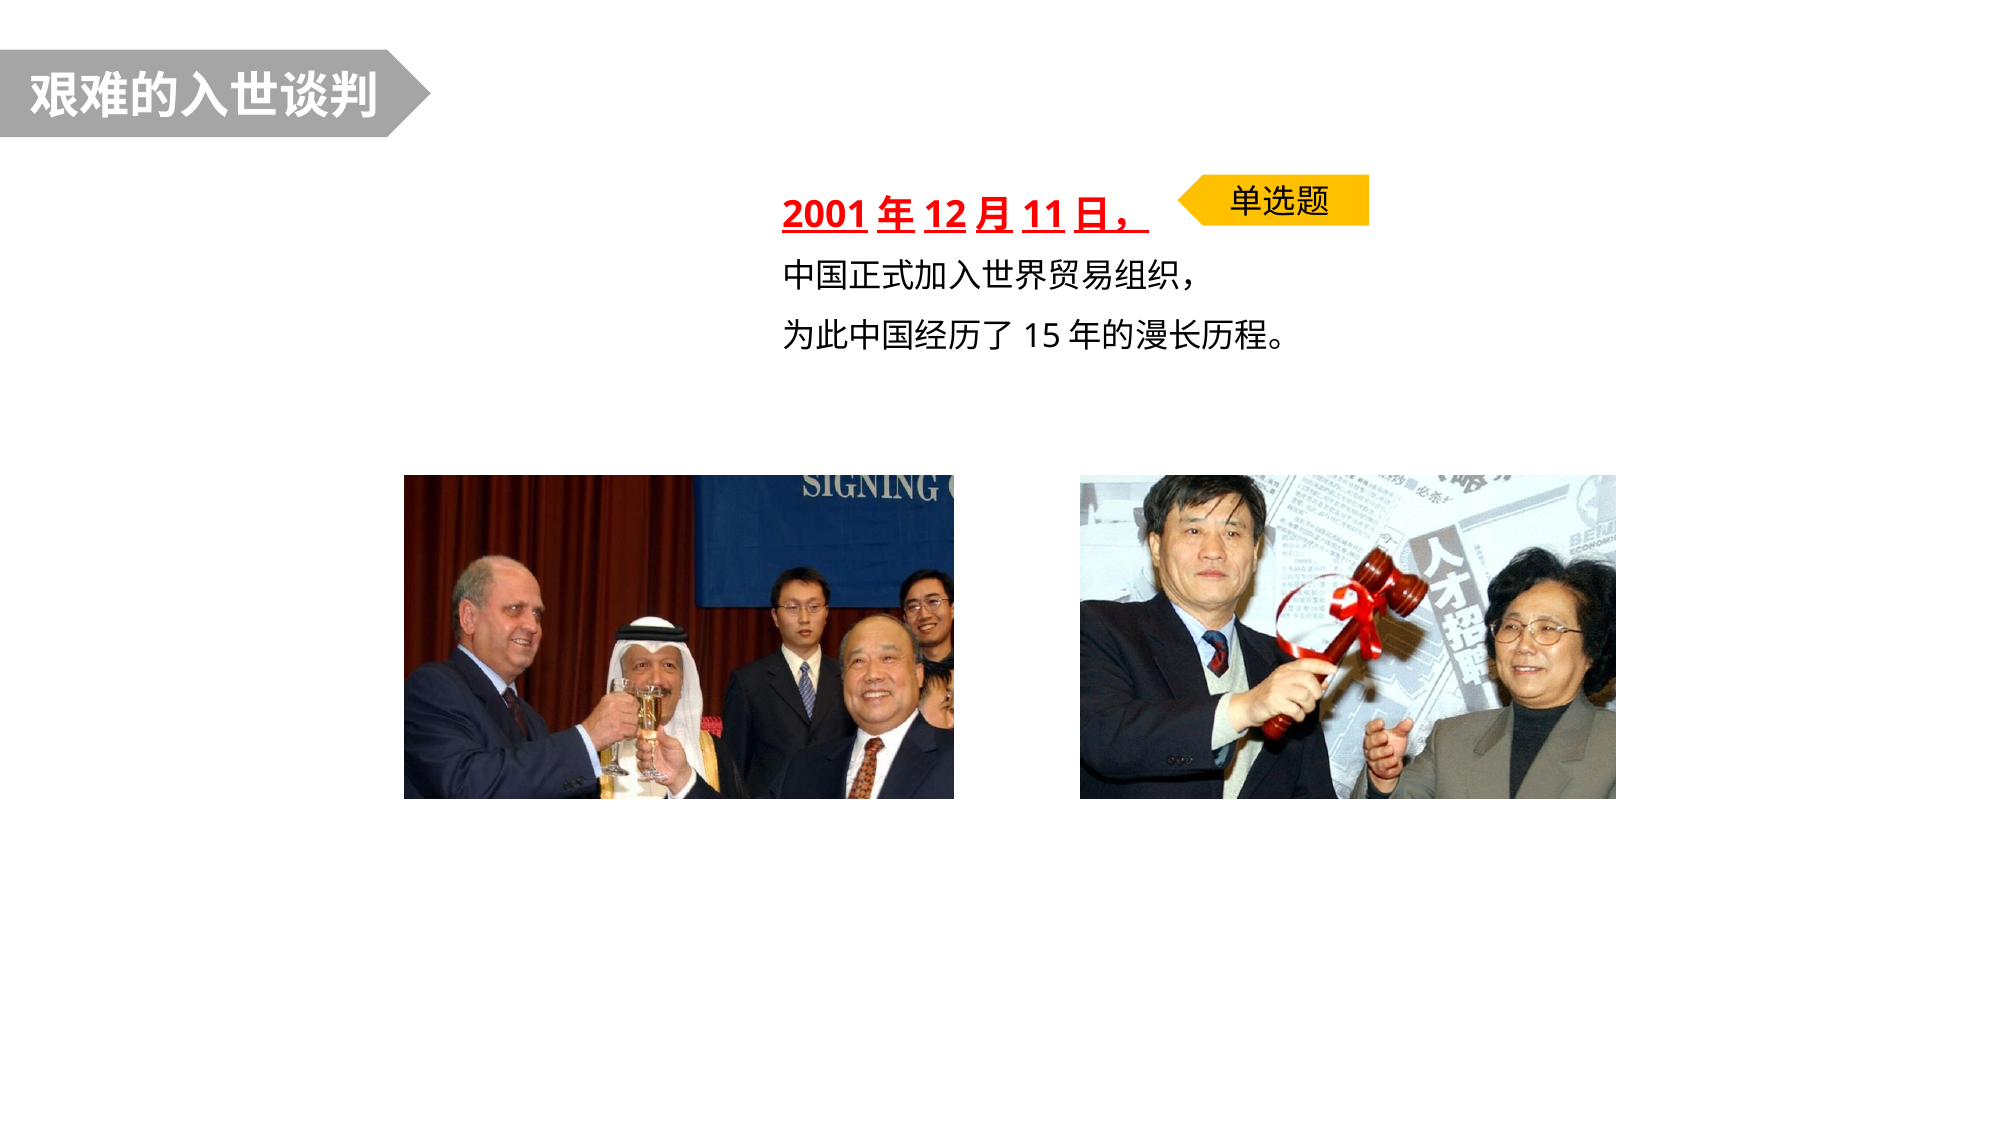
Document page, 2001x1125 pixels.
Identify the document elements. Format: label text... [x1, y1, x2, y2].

picture [1080, 475, 1616, 799]
text_box 2001年12月11日， 中国正式加入世界贸易组织， 为此中国经历了15年的漫长历程。 [767, 159, 1317, 362]
text_box 艰难的入世谈判 [0, 48, 433, 139]
picture [404, 475, 954, 799]
text_box 单选题 [1177, 174, 1369, 226]
